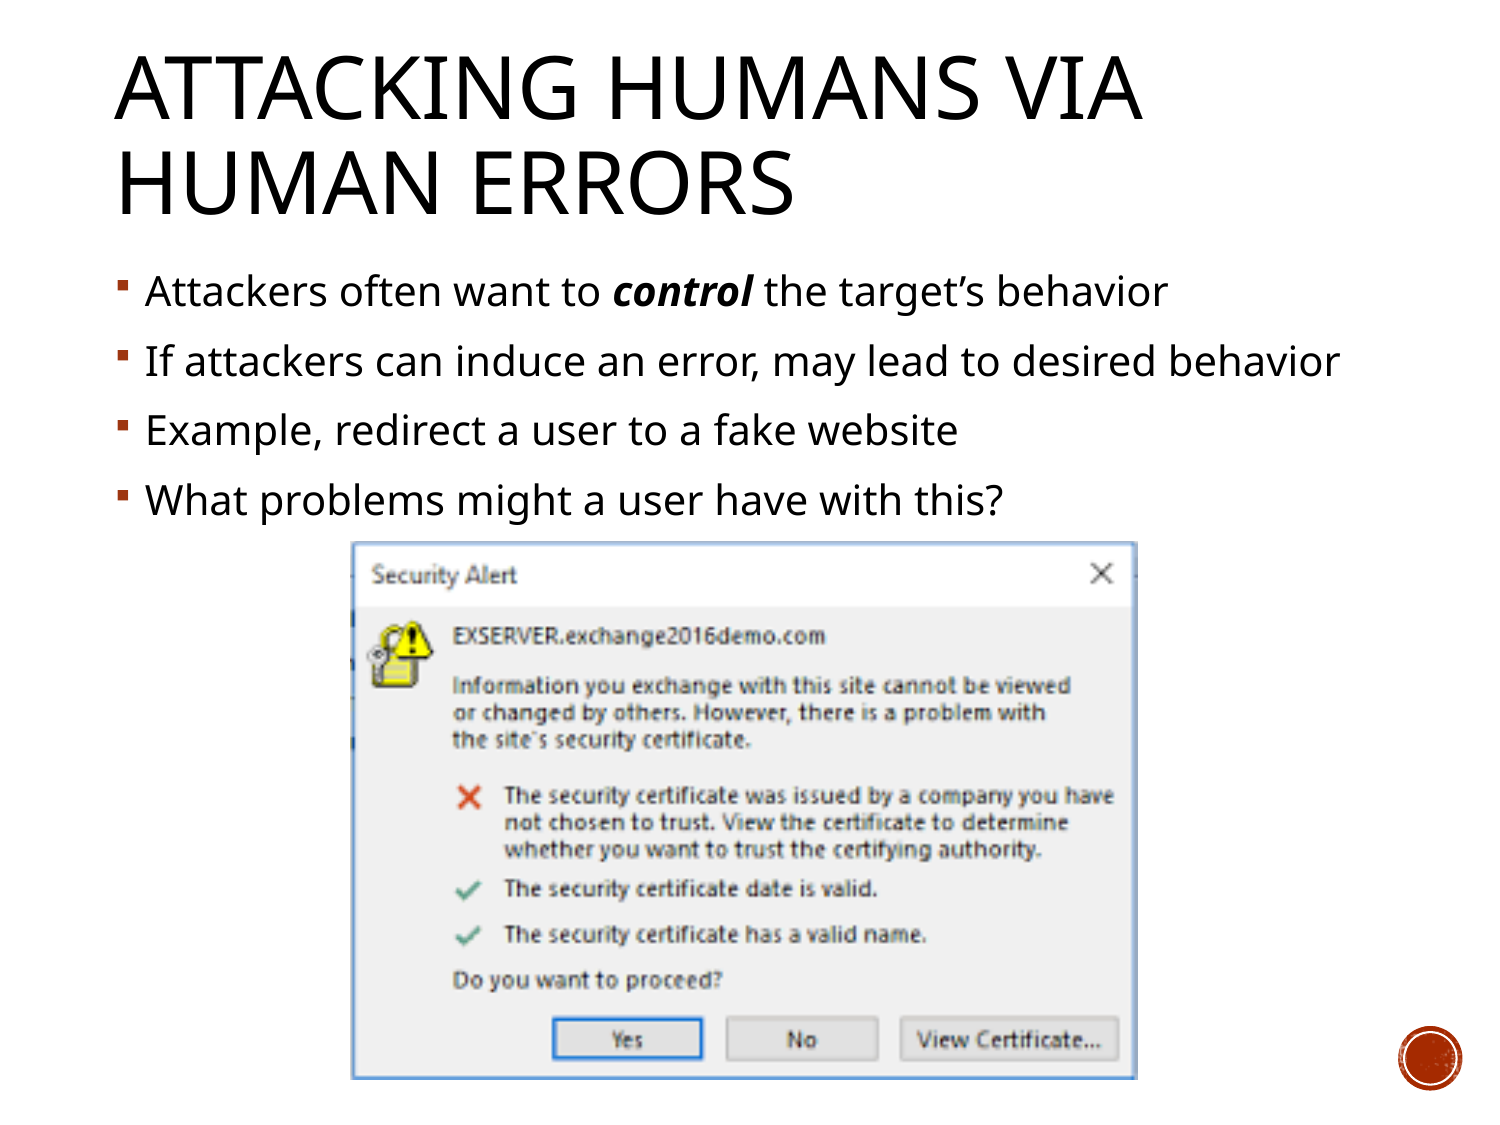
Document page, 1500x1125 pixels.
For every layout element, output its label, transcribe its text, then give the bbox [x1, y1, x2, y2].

list Attackers often want to control the target’s behavior If attackers can induce an error, may lead to desired behavior Example, redirect a user to a fake website What problems might a user have with this? [99, 262, 1400, 938]
title Attacking Humans via Human Errors [99, 45, 1400, 233]
picture [350, 541, 1138, 1080]
